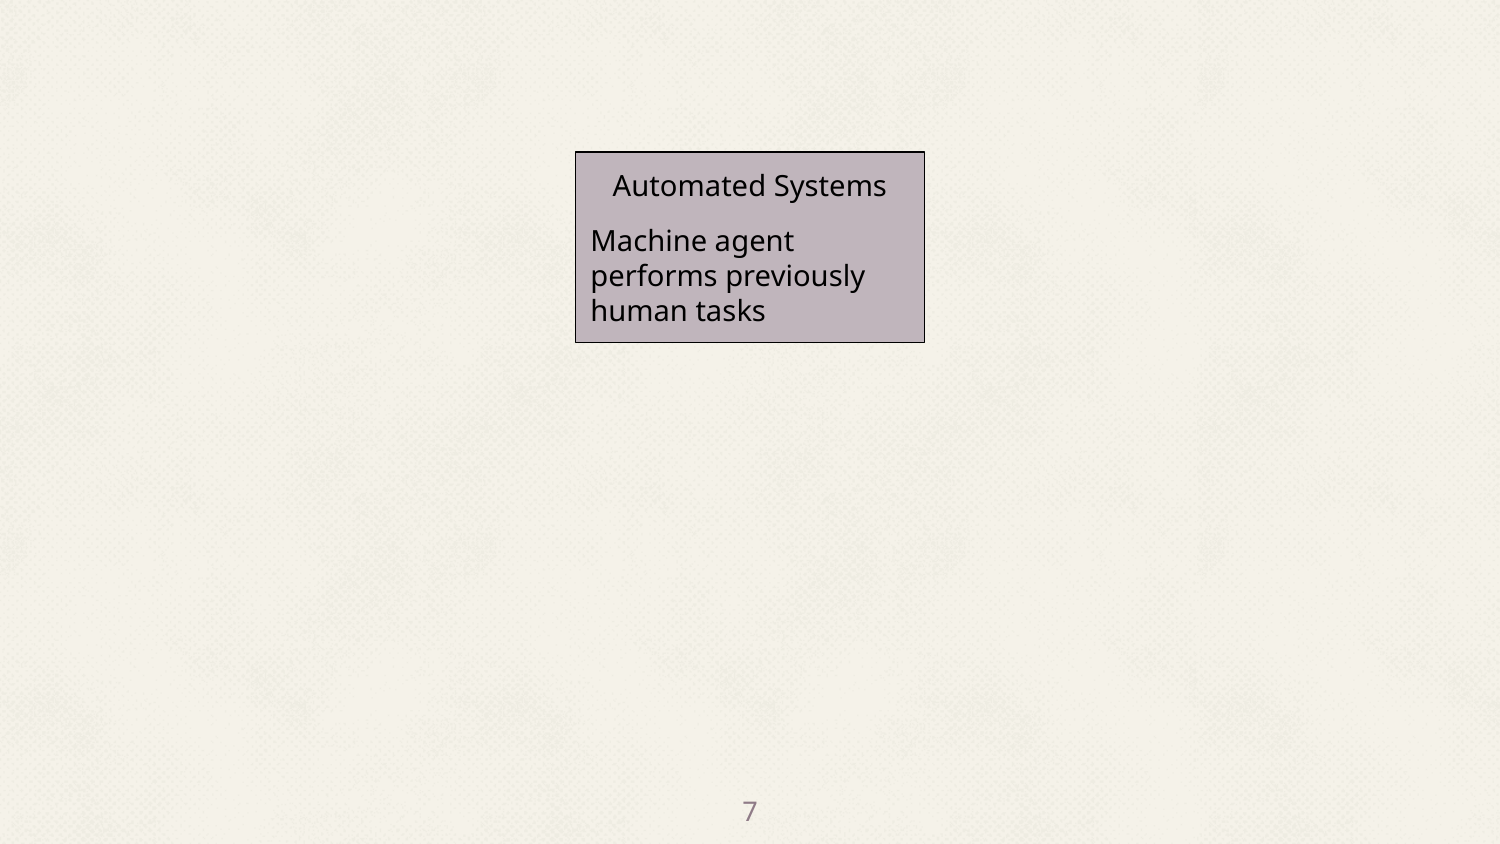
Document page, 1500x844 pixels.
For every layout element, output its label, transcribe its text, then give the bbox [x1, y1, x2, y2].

picture [0, 0, 1500, 844]
slide_number ‹#› [705, 779, 795, 844]
text_box Automated Systems Machine agent performs previously human tasks [575, 151, 925, 343]
